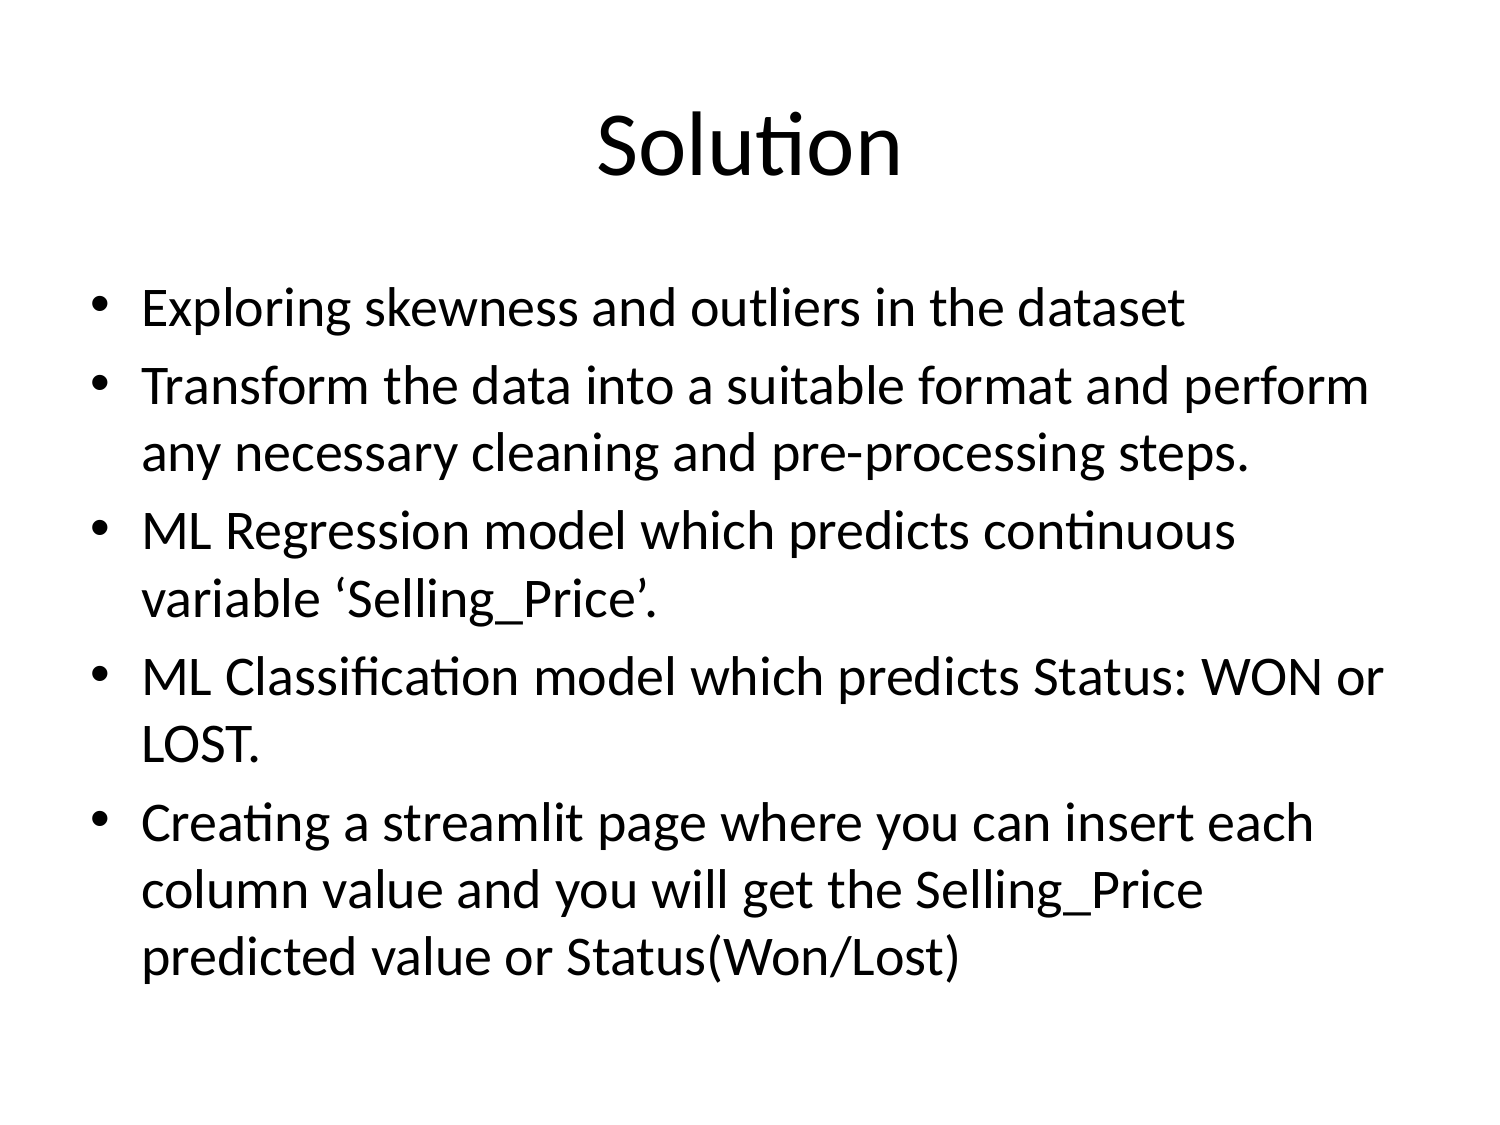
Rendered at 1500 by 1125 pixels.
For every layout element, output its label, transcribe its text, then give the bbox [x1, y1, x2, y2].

list Exploring skewness and outliers in the dataset Transform the data into a suitable format and perform any necessary cleaning and pre-processing steps. ML Regression model which predicts continuous variable ‘Selling_Price’. ML Classification model which predicts Status: WON or LOST. Creating a streamlit page where you can insert each column value and you will get the Selling_Price predicted value or Status(Won/Lost) [75, 262, 1425, 1005]
title Solution [75, 45, 1425, 233]
